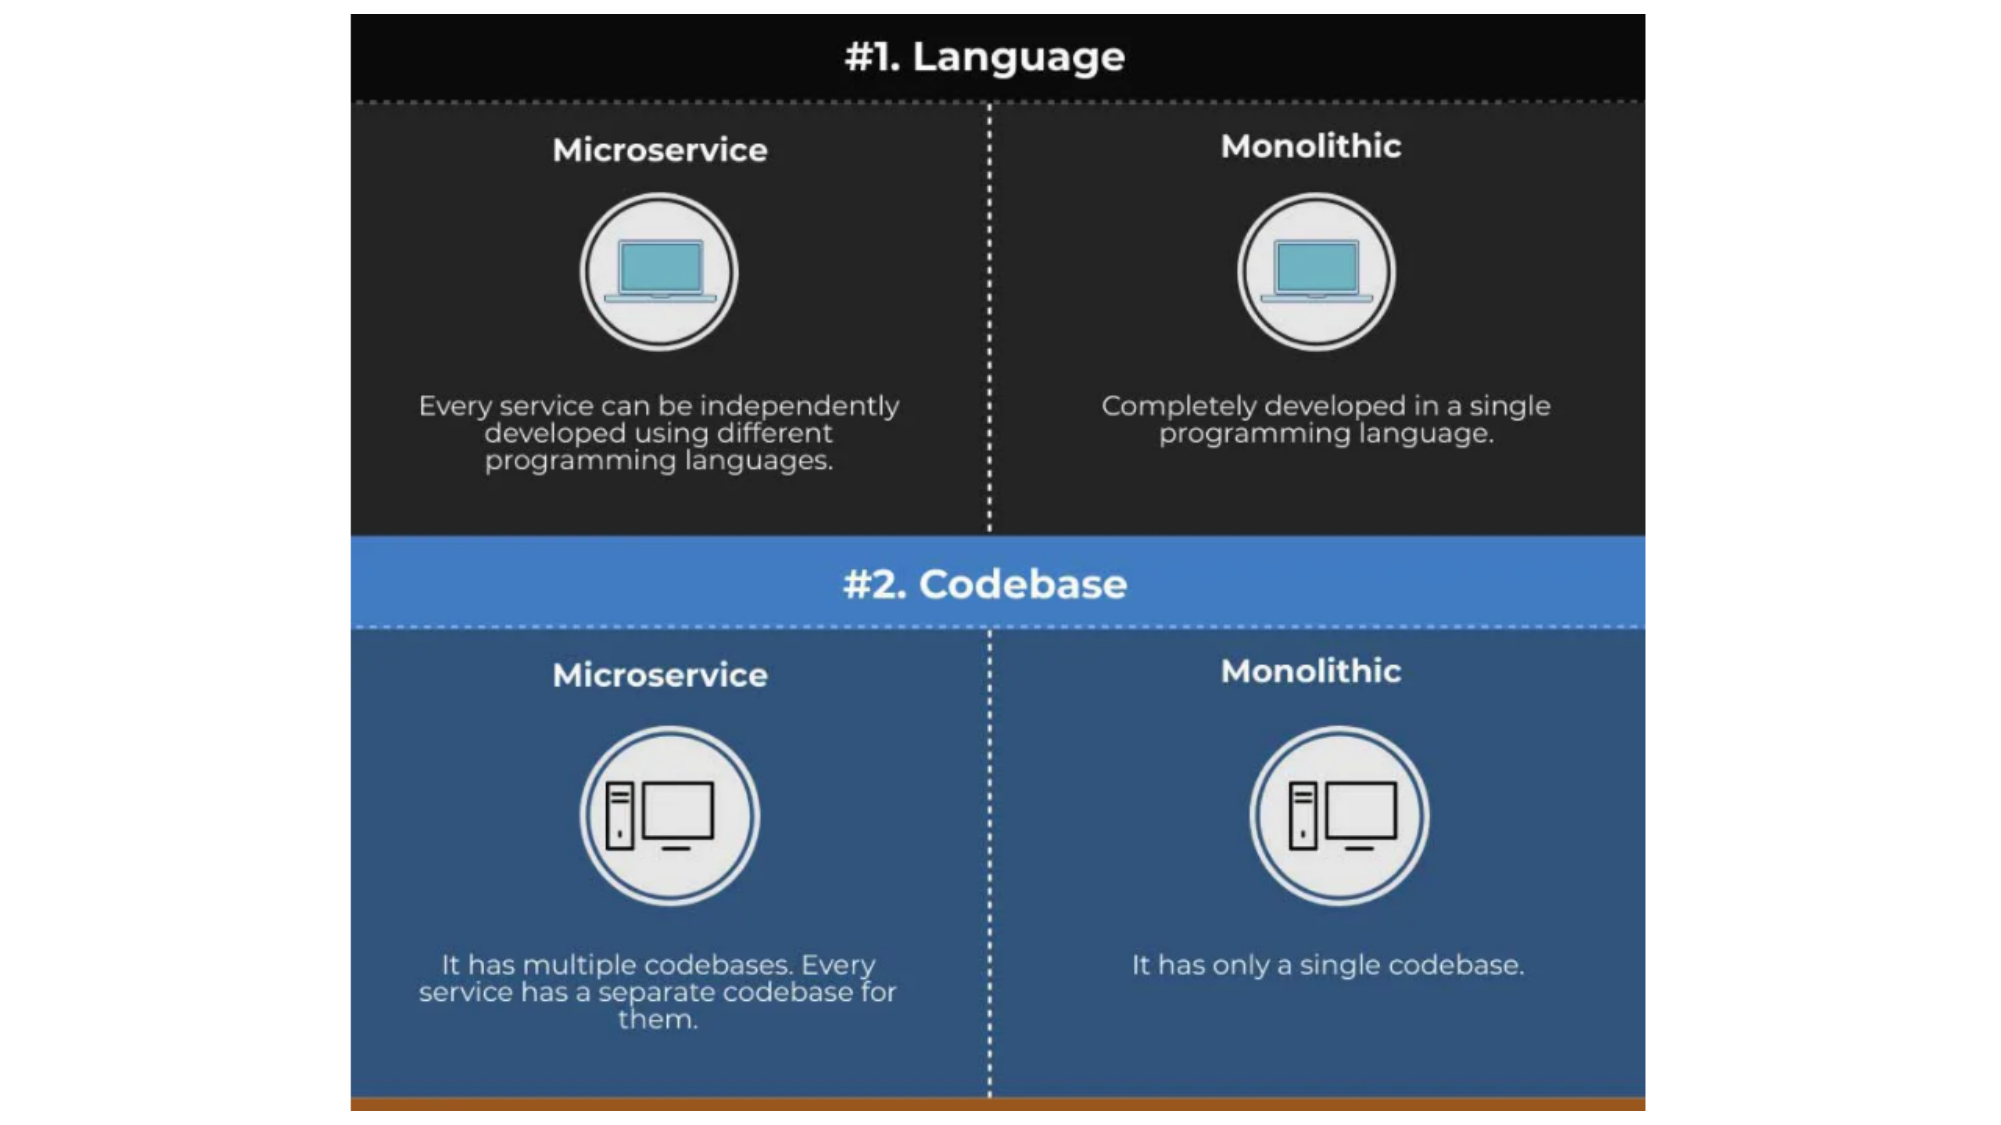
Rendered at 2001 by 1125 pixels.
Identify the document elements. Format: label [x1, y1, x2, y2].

picture [348, 14, 1652, 1111]
